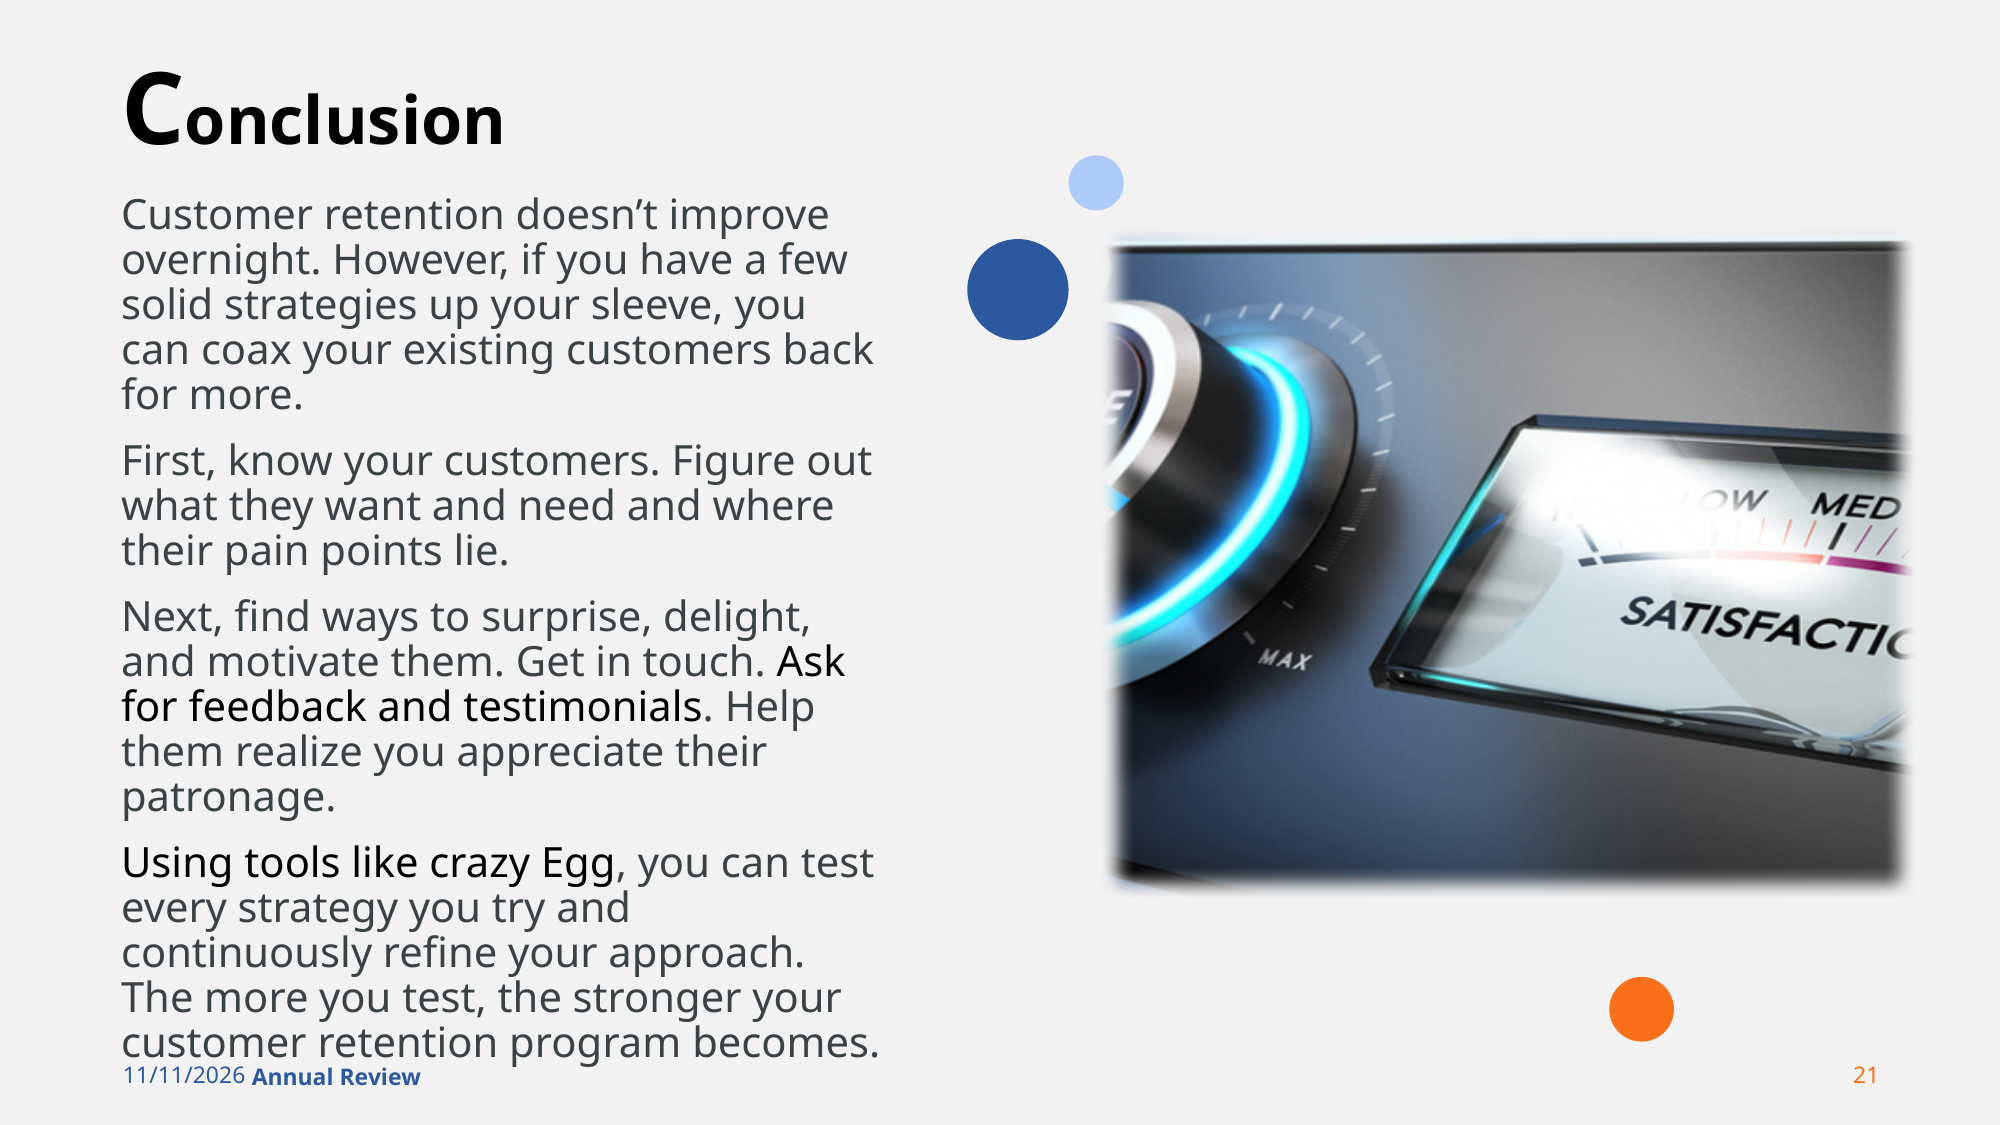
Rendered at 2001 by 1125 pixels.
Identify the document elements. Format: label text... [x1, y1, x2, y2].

picture [1100, 223, 1918, 902]
title Conclusion [106, 51, 808, 188]
list Customer retention doesn’t improve overnight. However, if you have a few solid strategies up your sleeve, you can coax your existing customers back for more. First, know your customers. Figure out what they want and need and where their pain points lie. Next, find ways to surprise, delight, and motivate them. Get in touch. Ask for feedback and testimonials. Help them realize you appreciate their patronage. Using tools like crazy Egg, you can test every strategy you try and continuously refine your approach. The more you test, the stronger your customer retention program becomes. [106, 186, 899, 769]
